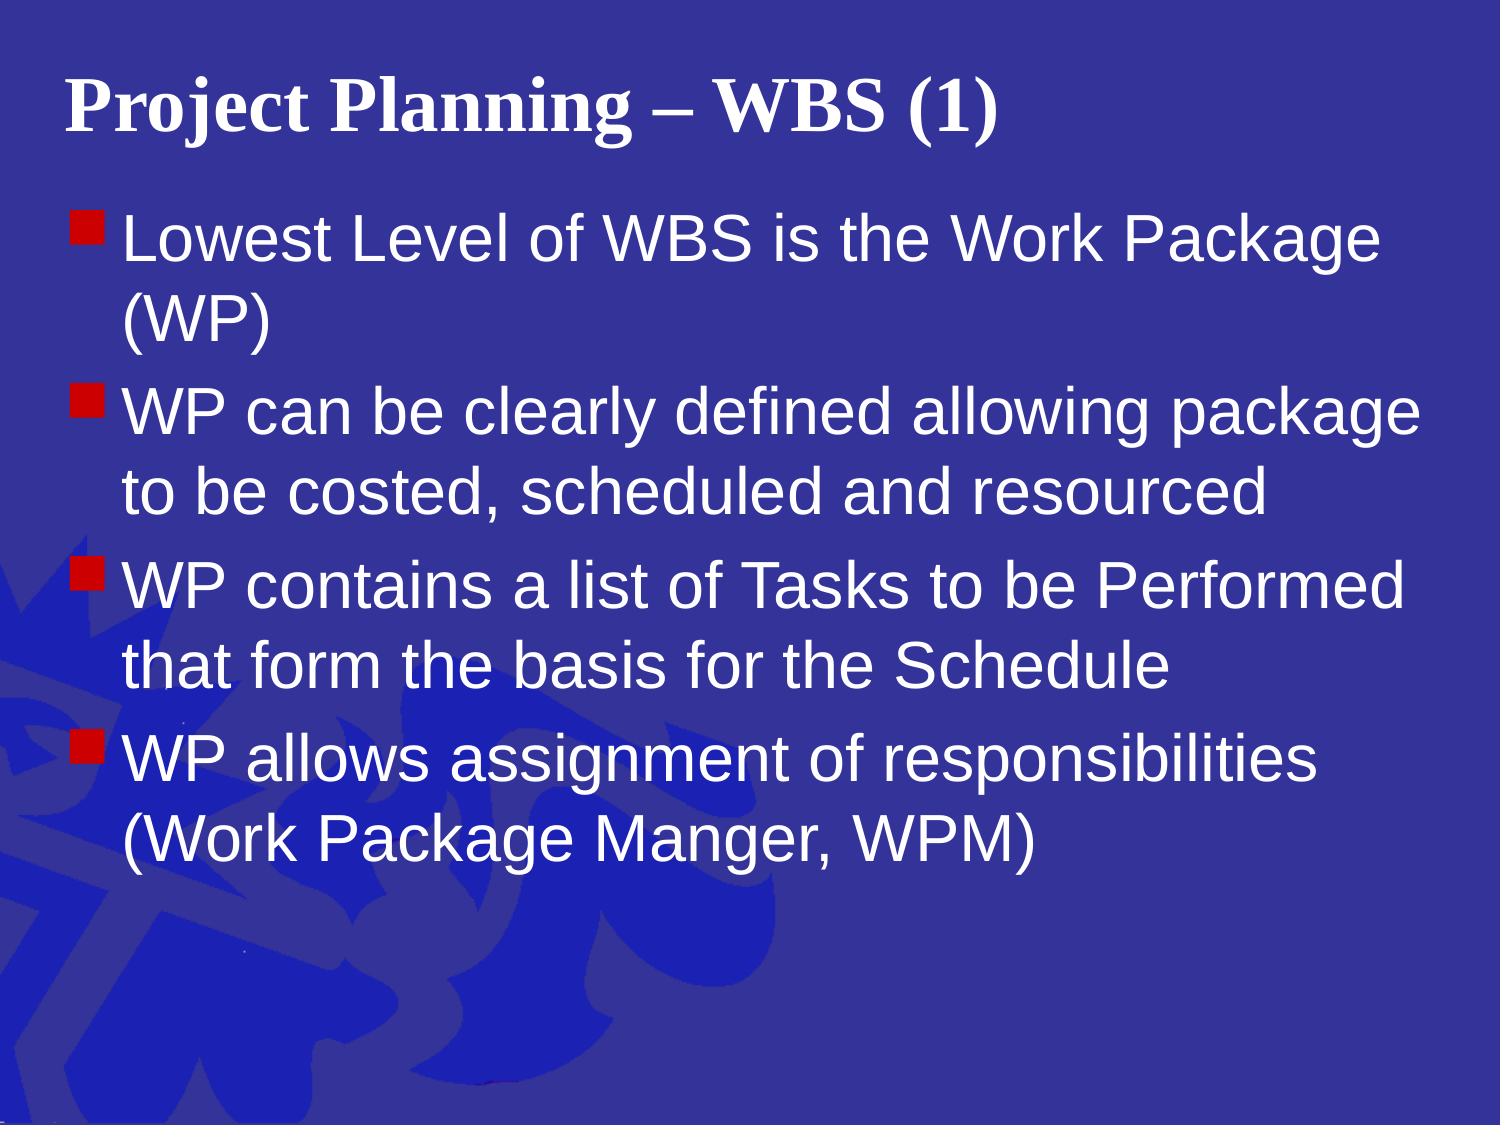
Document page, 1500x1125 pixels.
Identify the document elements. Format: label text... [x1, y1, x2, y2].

text_box Project Planning – WBS (1) [49, 50, 1463, 150]
picture [0, 527, 807, 1125]
text_box Lowest Level of WBS is the Work Package (WP) WP can be clearly defined allowing package to be costed, scheduled and resourced WP contains a list of Tasks to be Performed that form the basis for the Schedule WP allows assignment of responsibilities (Work Package Manger, WPM) [49, 187, 1463, 1050]
